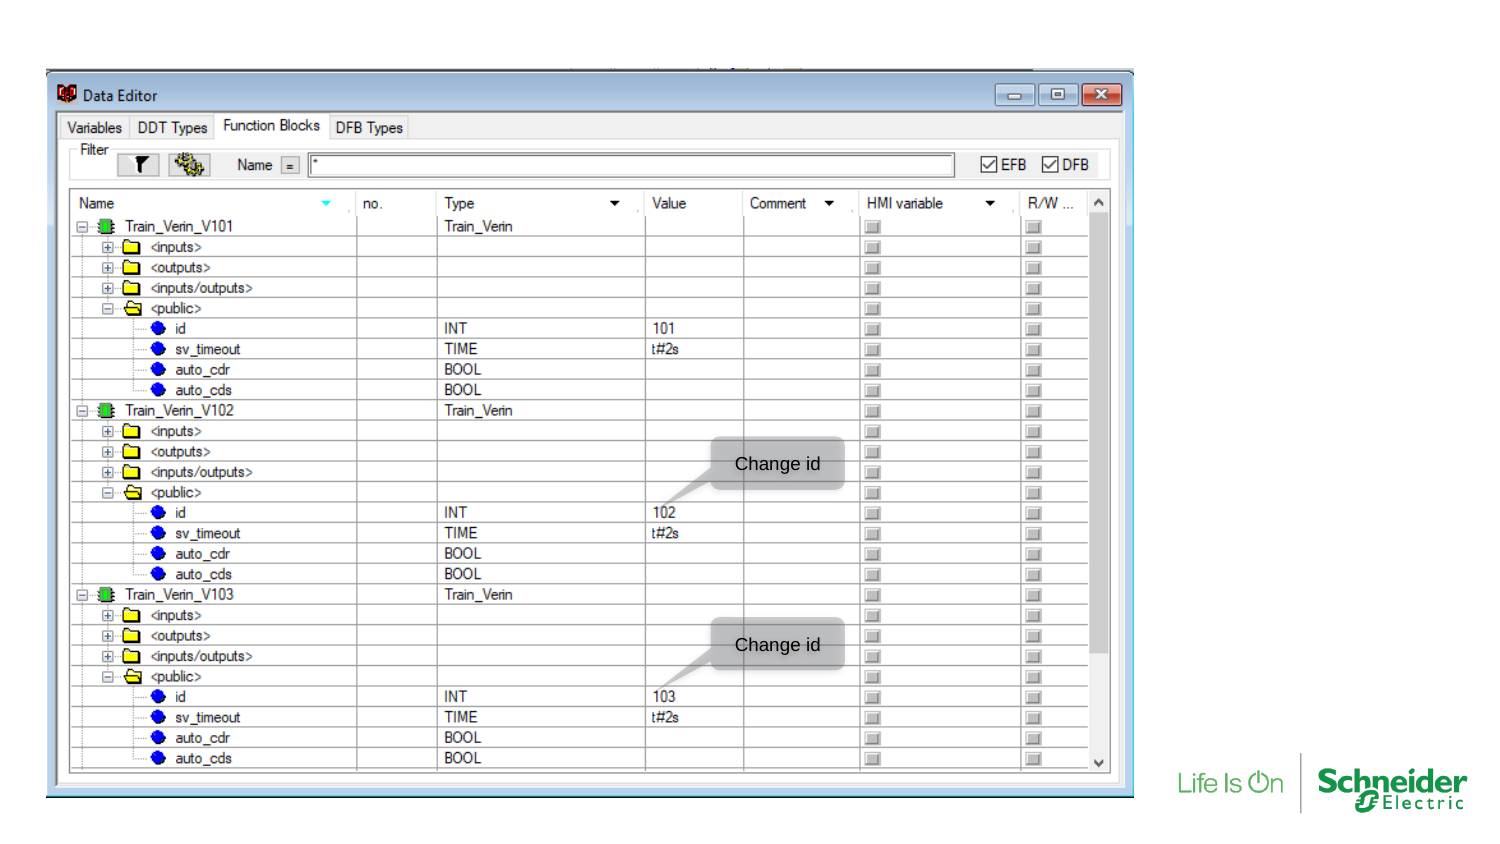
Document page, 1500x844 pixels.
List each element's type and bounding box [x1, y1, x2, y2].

picture [1165, 739, 1481, 827]
picture [45, 68, 1134, 798]
